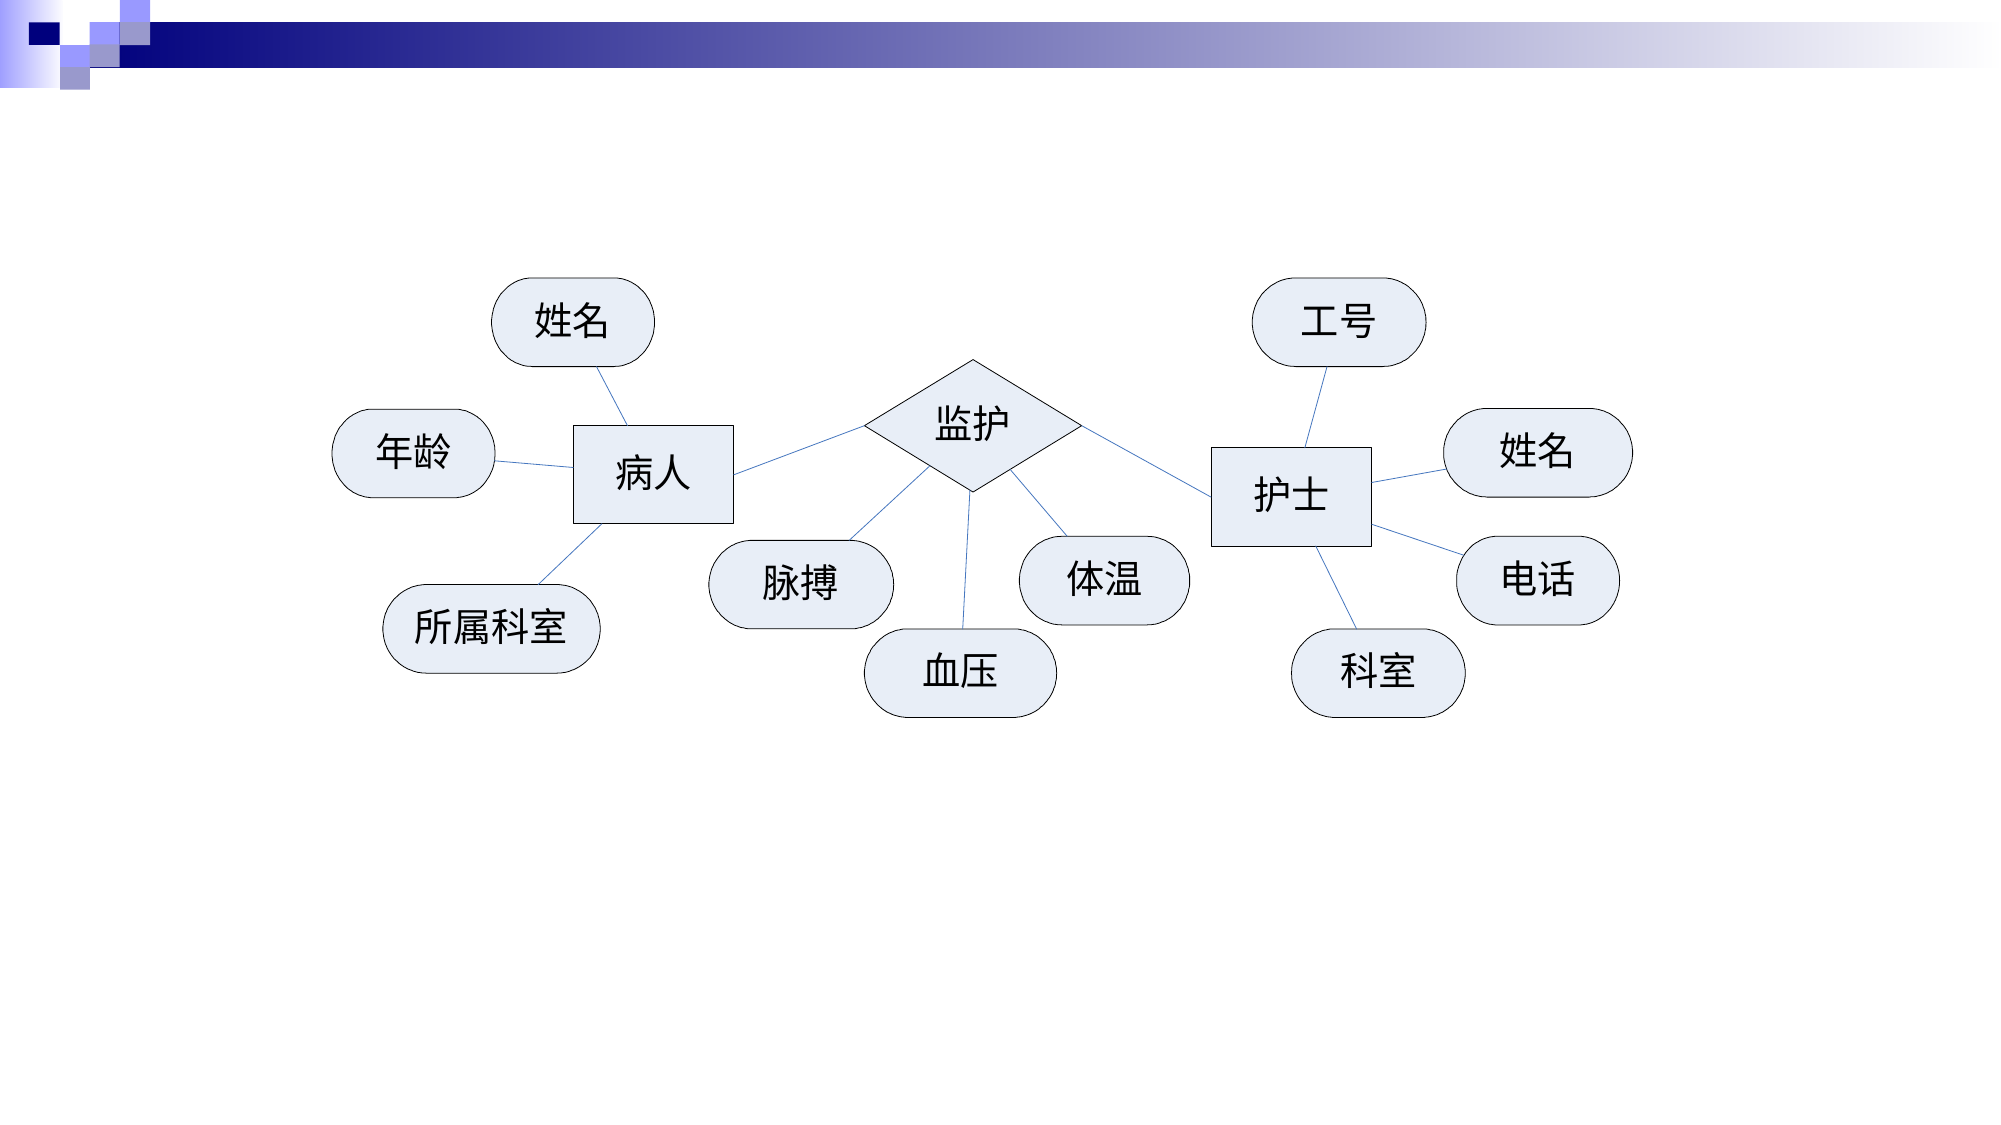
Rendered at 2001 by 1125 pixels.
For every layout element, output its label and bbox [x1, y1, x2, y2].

list [326, 272, 1638, 723]
